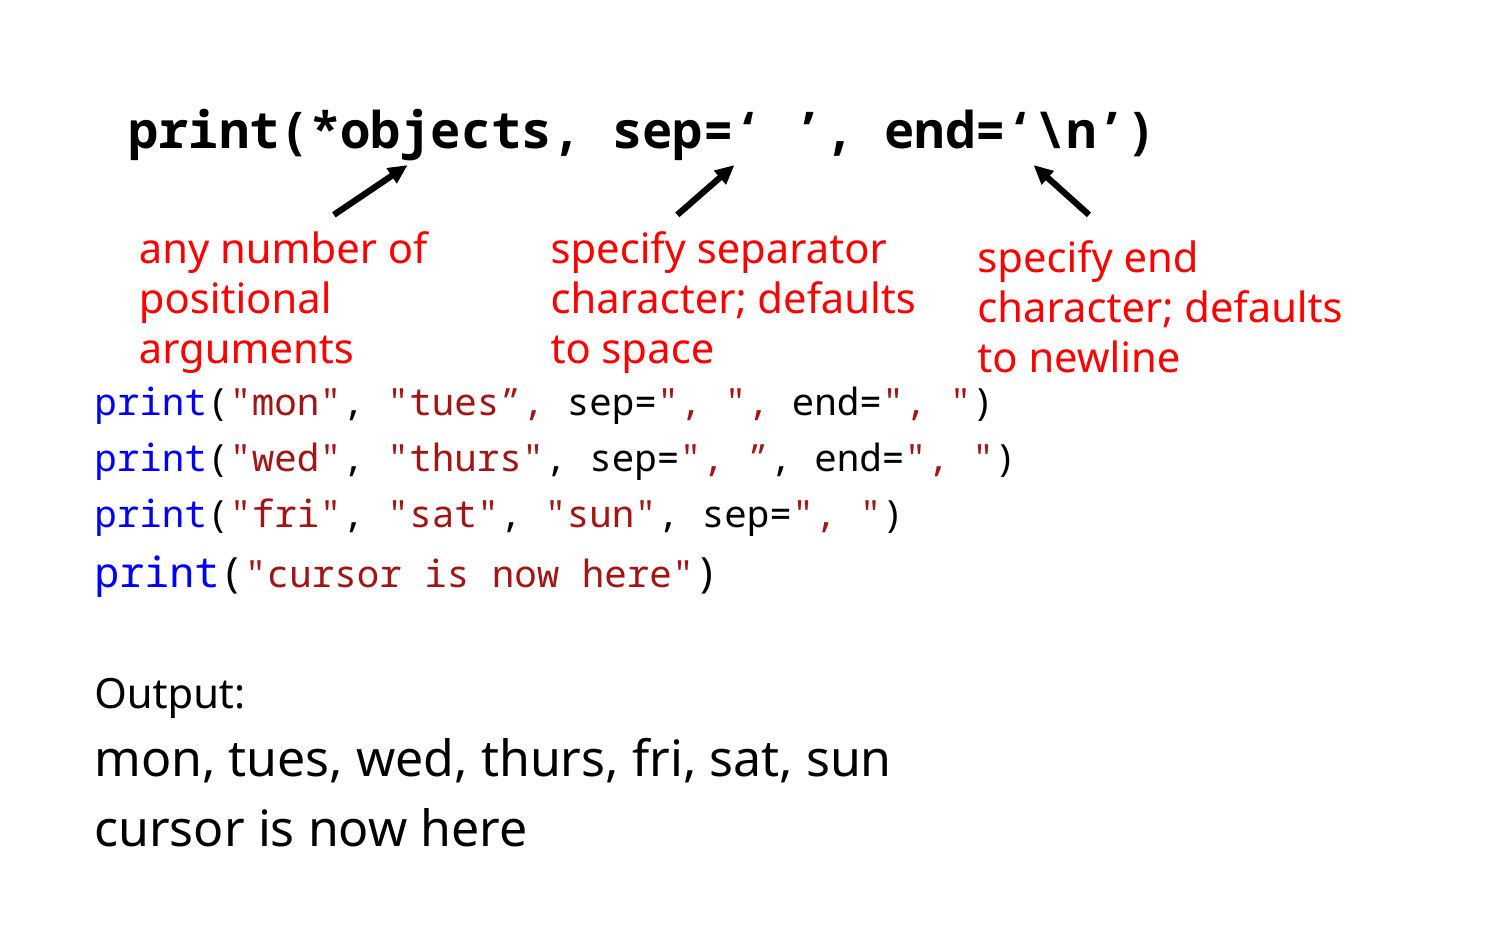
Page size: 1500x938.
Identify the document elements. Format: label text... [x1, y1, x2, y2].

text_box specify separator character; defaults to space [535, 214, 964, 380]
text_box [677, 165, 735, 215]
text_box any number of positional arguments [124, 214, 535, 380]
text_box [333, 165, 408, 215]
title print(*objects, sep=‘ ’, end=‘\n’) [79, 76, 1237, 188]
list print("mon", "tues”, sep=", ", end=", ") print("wed", "thurs", sep=", ”, end=", ") print("fri", "sat", "sun", sep=", ") print("cursor is now here") Output: mon, tues, wed, thurs, fri, sat, sun cursor is now here [79, 188, 1401, 918]
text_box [1033, 165, 1090, 215]
text_box specify end character; defaults to newline [962, 223, 1391, 389]
